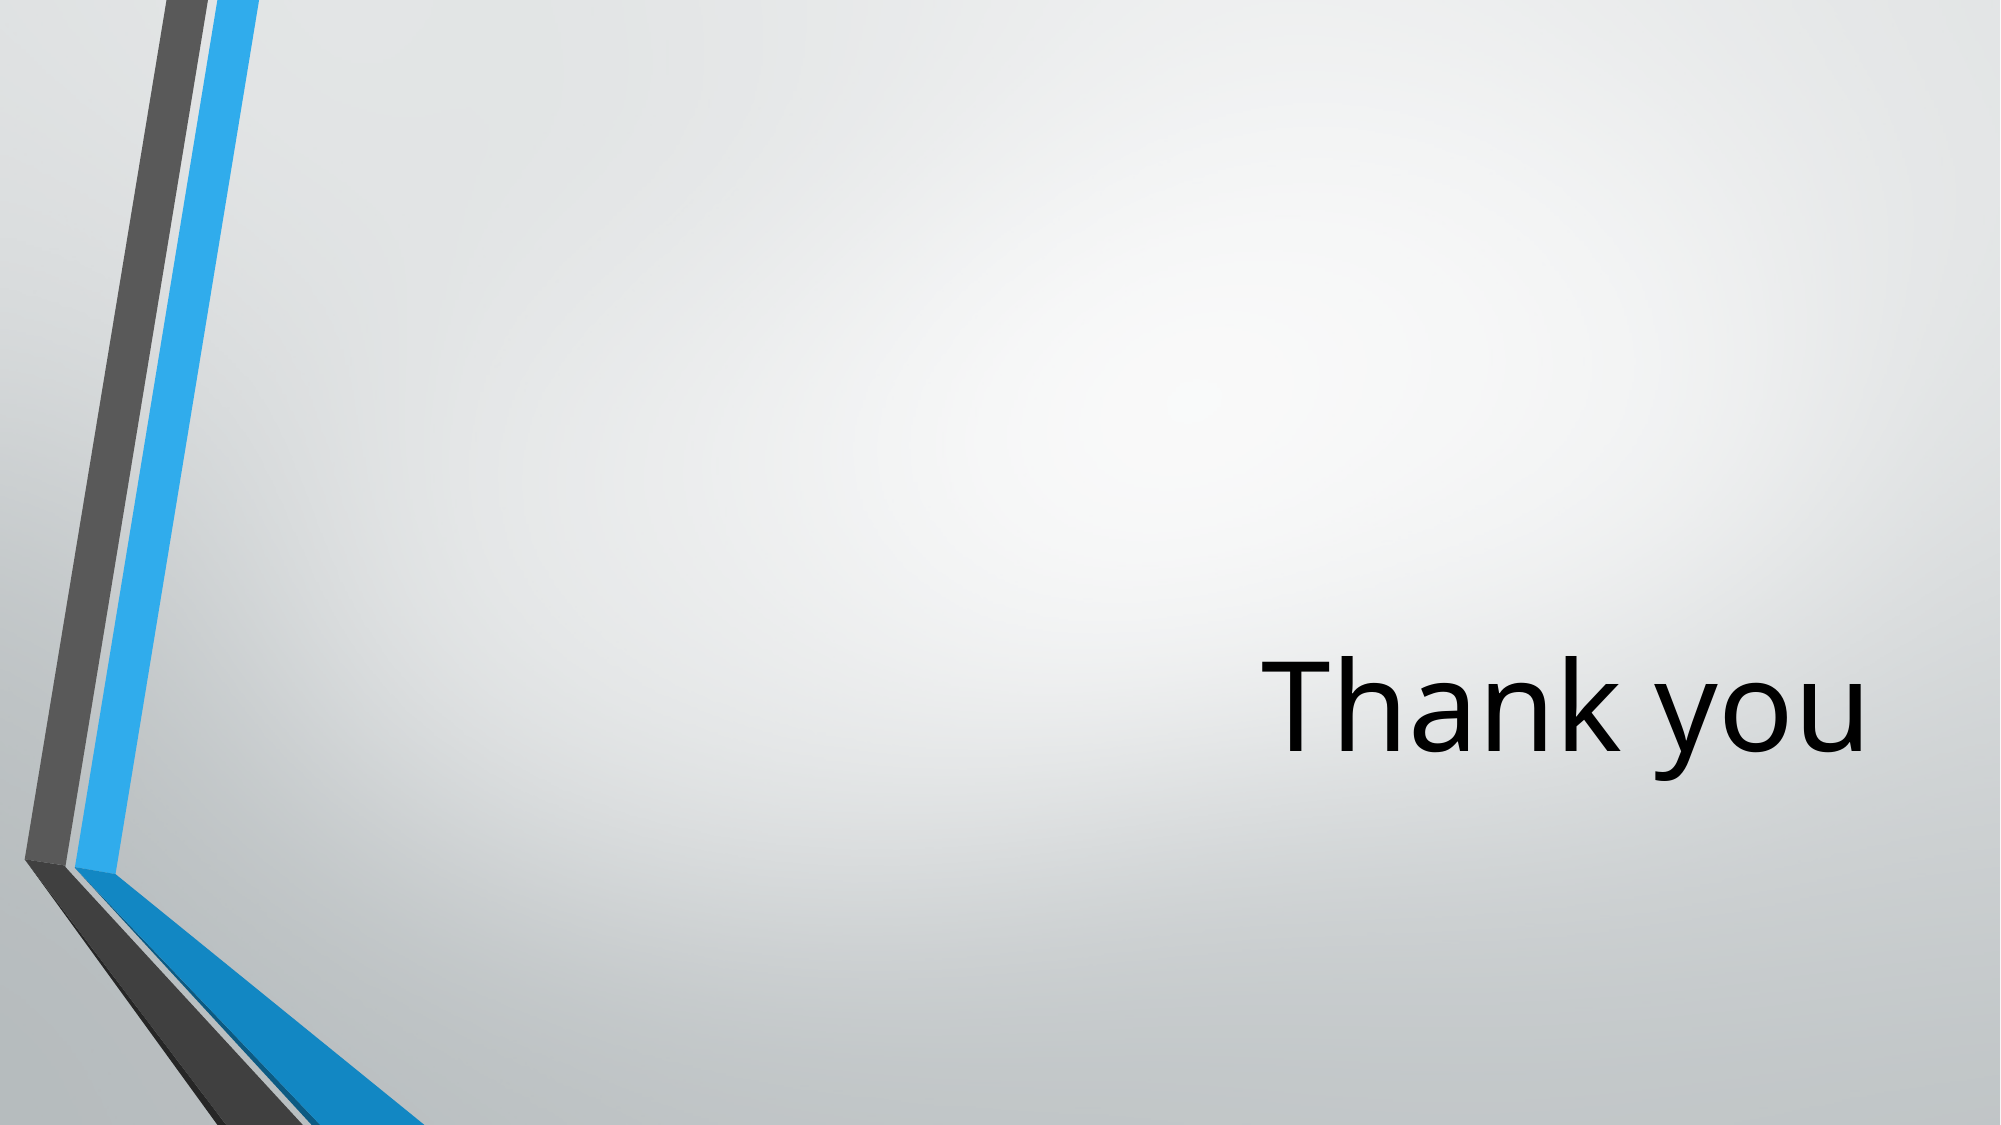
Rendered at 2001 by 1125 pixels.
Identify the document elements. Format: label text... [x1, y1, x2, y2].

title Thank you [421, 437, 1887, 784]
